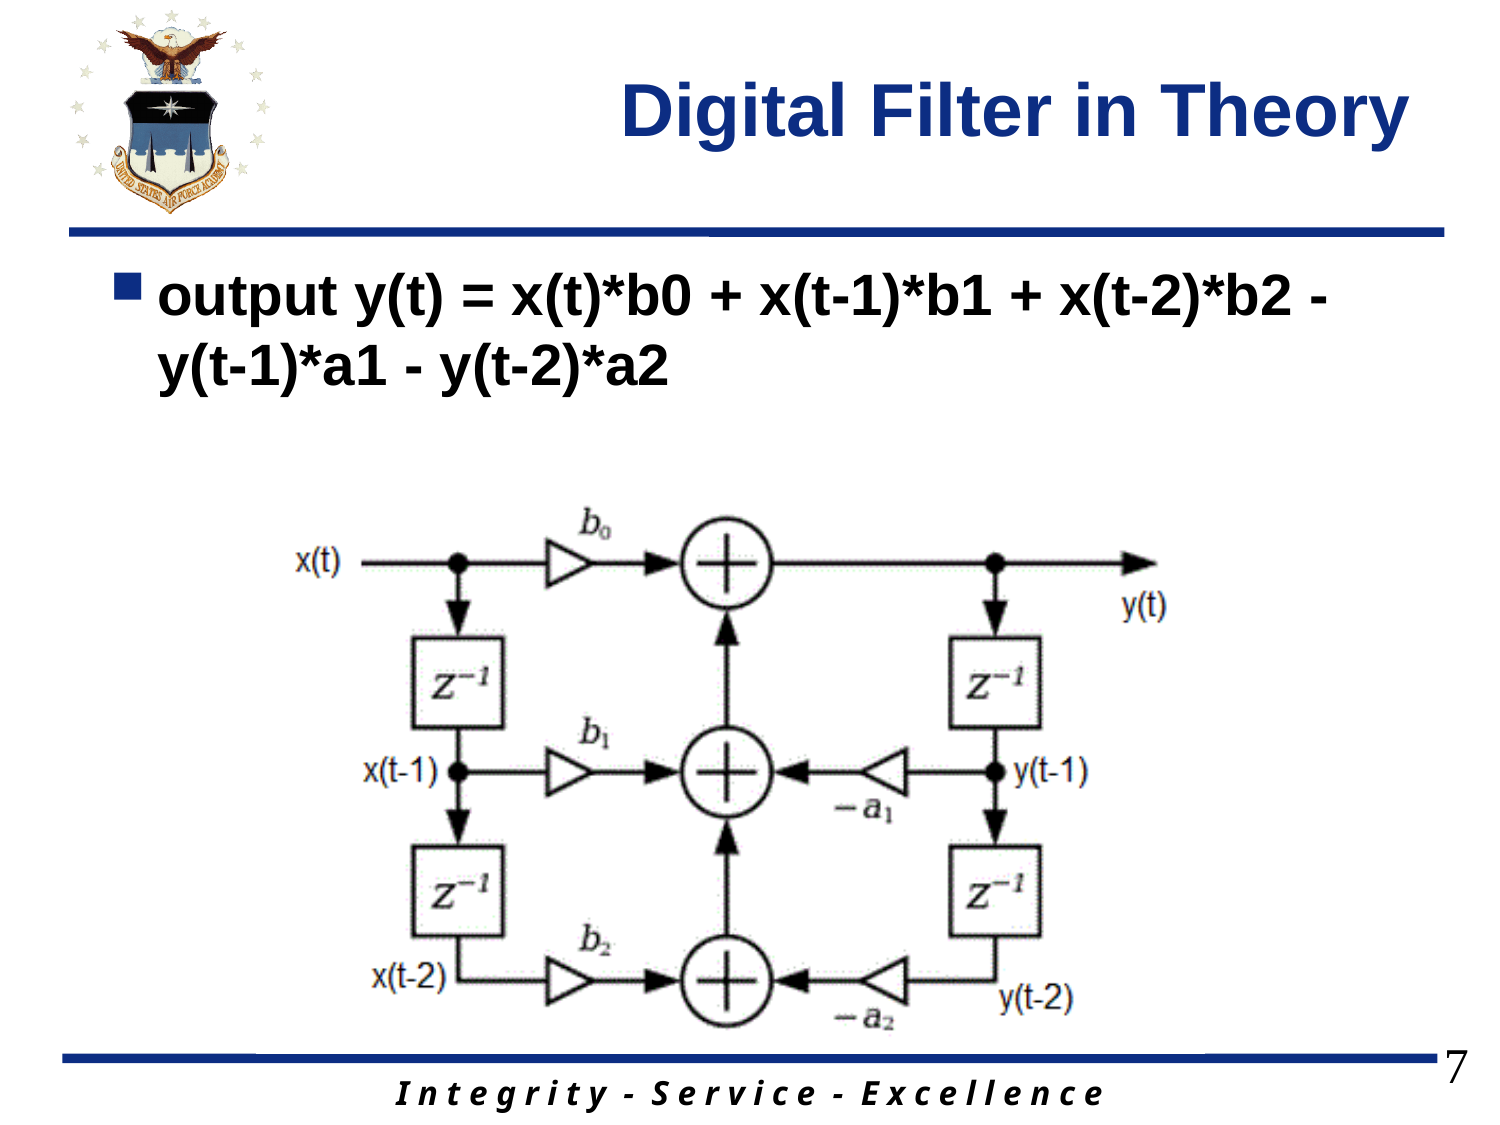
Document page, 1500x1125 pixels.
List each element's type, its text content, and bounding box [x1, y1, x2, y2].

picture [63, 0, 275, 222]
picture [256, 498, 1205, 1054]
title Digital Filter in Theory [313, 12, 1427, 201]
slide_number 7 [1133, 1025, 1484, 1105]
list output y(t) = x(t)*b0 + x(t-1)*b1 + x(t-2)*b2 - y(t-1)*a1 - y(t-2)*a2 [95, 249, 1430, 960]
